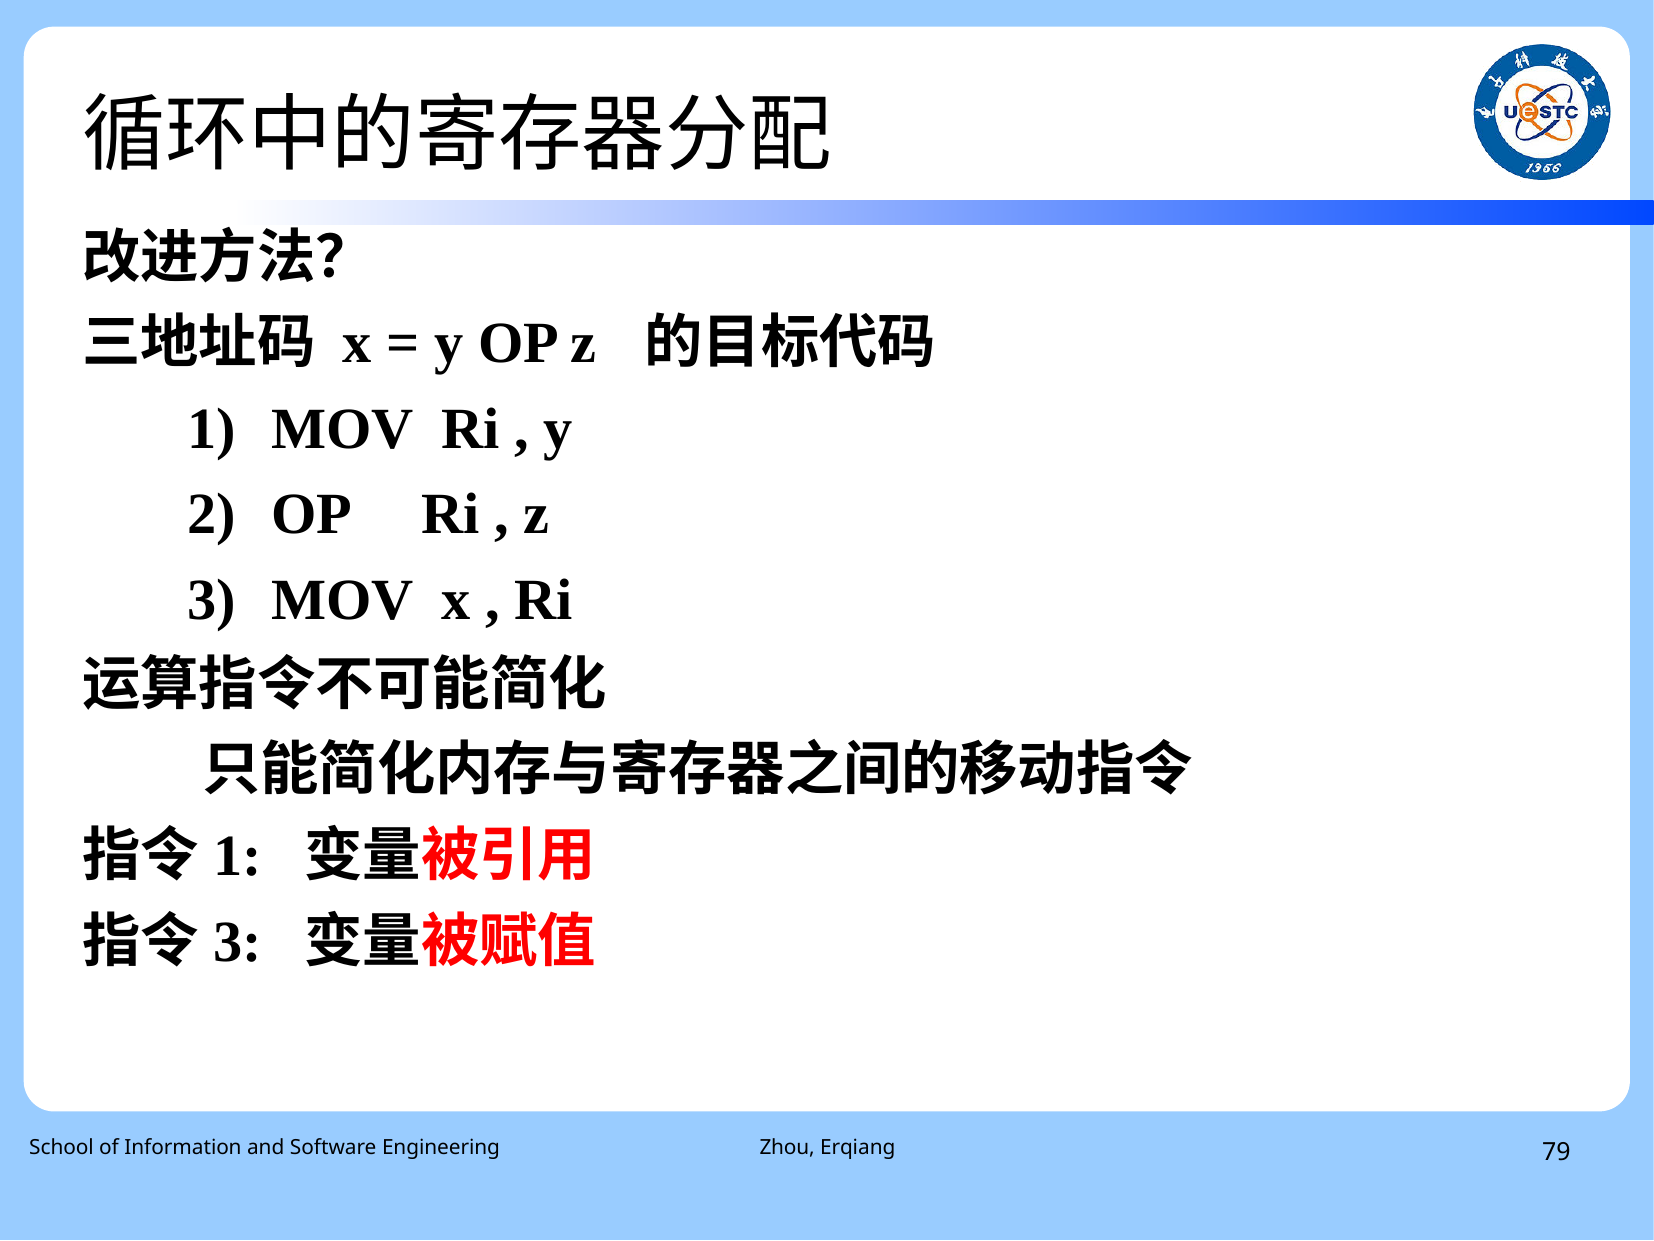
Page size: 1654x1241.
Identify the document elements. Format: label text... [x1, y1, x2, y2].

title 循环中的寄存器分配 [82, 49, 1370, 201]
text_box [1185, 1129, 1571, 1215]
picture [1464, 35, 1619, 189]
text_box {b} [873, 201, 877, 224]
text_box School of Information and Software Engineering [23, 1129, 532, 1215]
text_box Zhou, Erqiang [565, 1129, 1090, 1215]
text_box [790, 201, 794, 224]
list 改进方法？ 三地址码 x = y OP z 的目标代码 1) MOV Ri , y 2) OP Ri , z 3) MOV x , Ri 运算指令不可能简化 只能简化内存与寄存器之间的移动指令 指令1: 变量被引用 指令3: 变量被赋值 [82, 228, 1571, 1101]
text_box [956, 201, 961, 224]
